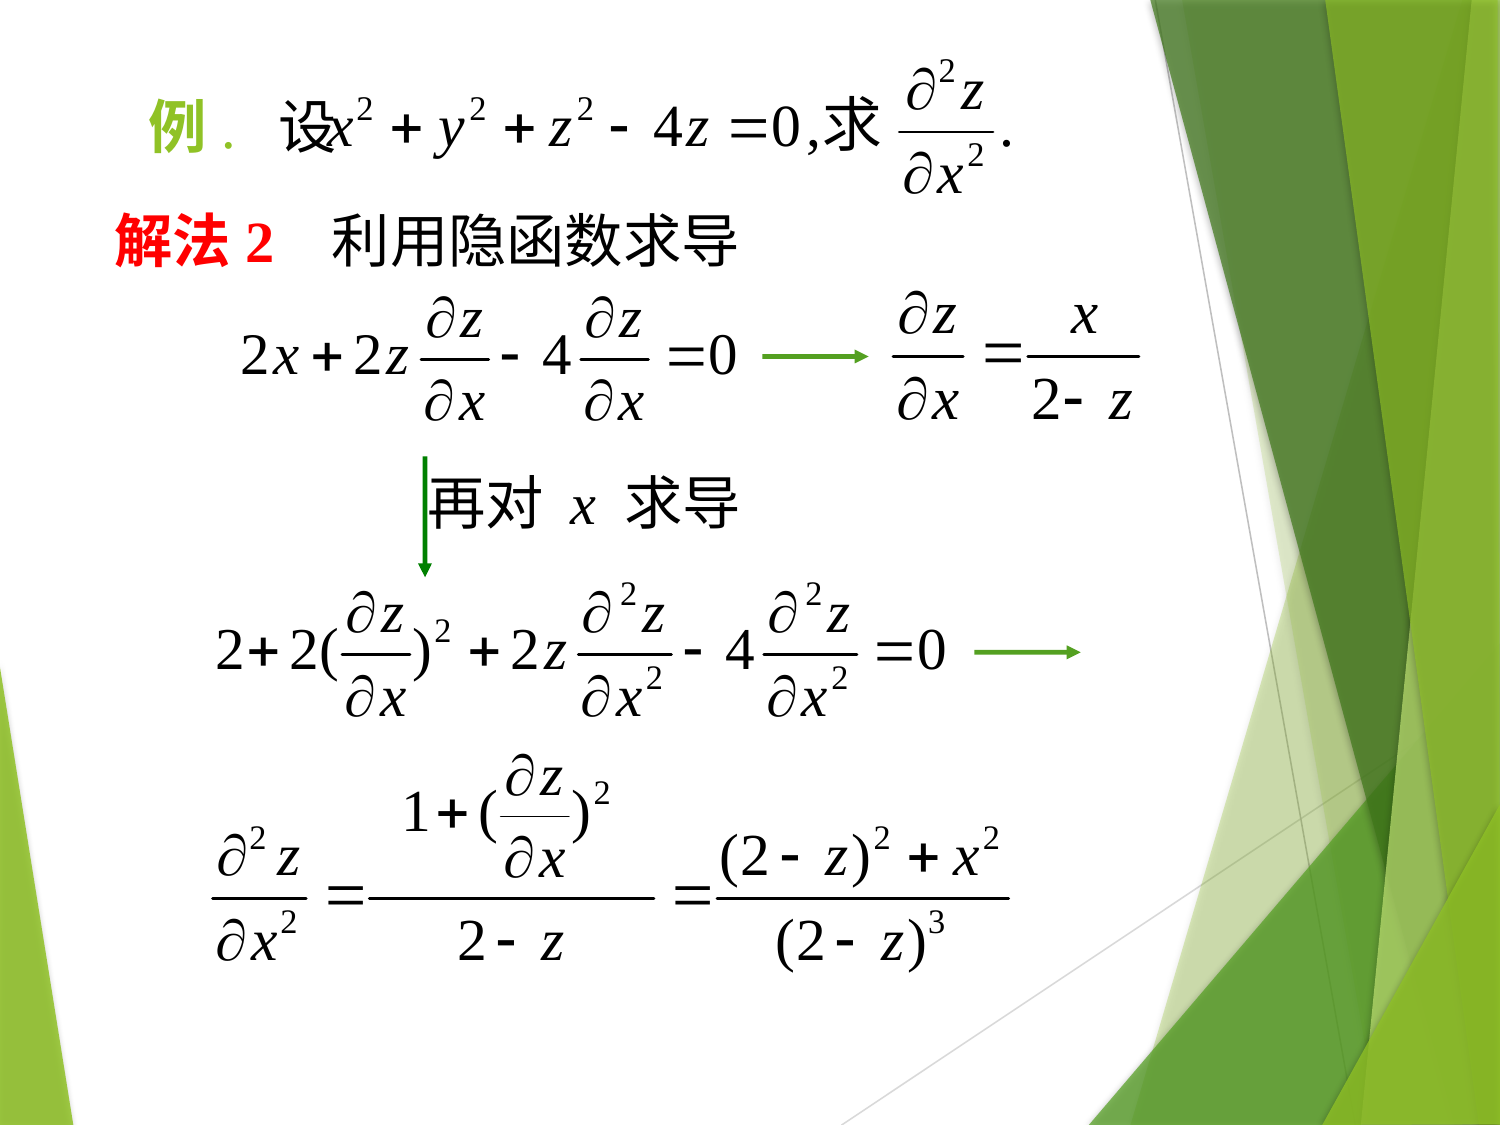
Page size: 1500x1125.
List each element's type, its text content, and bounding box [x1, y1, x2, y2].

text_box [206, 565, 958, 745]
text_box [762, 350, 869, 363]
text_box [882, 274, 1153, 449]
text_box 再对 x 求导 [412, 458, 757, 544]
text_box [202, 734, 1023, 989]
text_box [230, 280, 748, 449]
title 例. 设 [133, 82, 309, 176]
text_box 解法2 利用隐函数求导 [99, 196, 763, 281]
text_box [974, 646, 1081, 659]
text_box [314, 41, 1023, 223]
